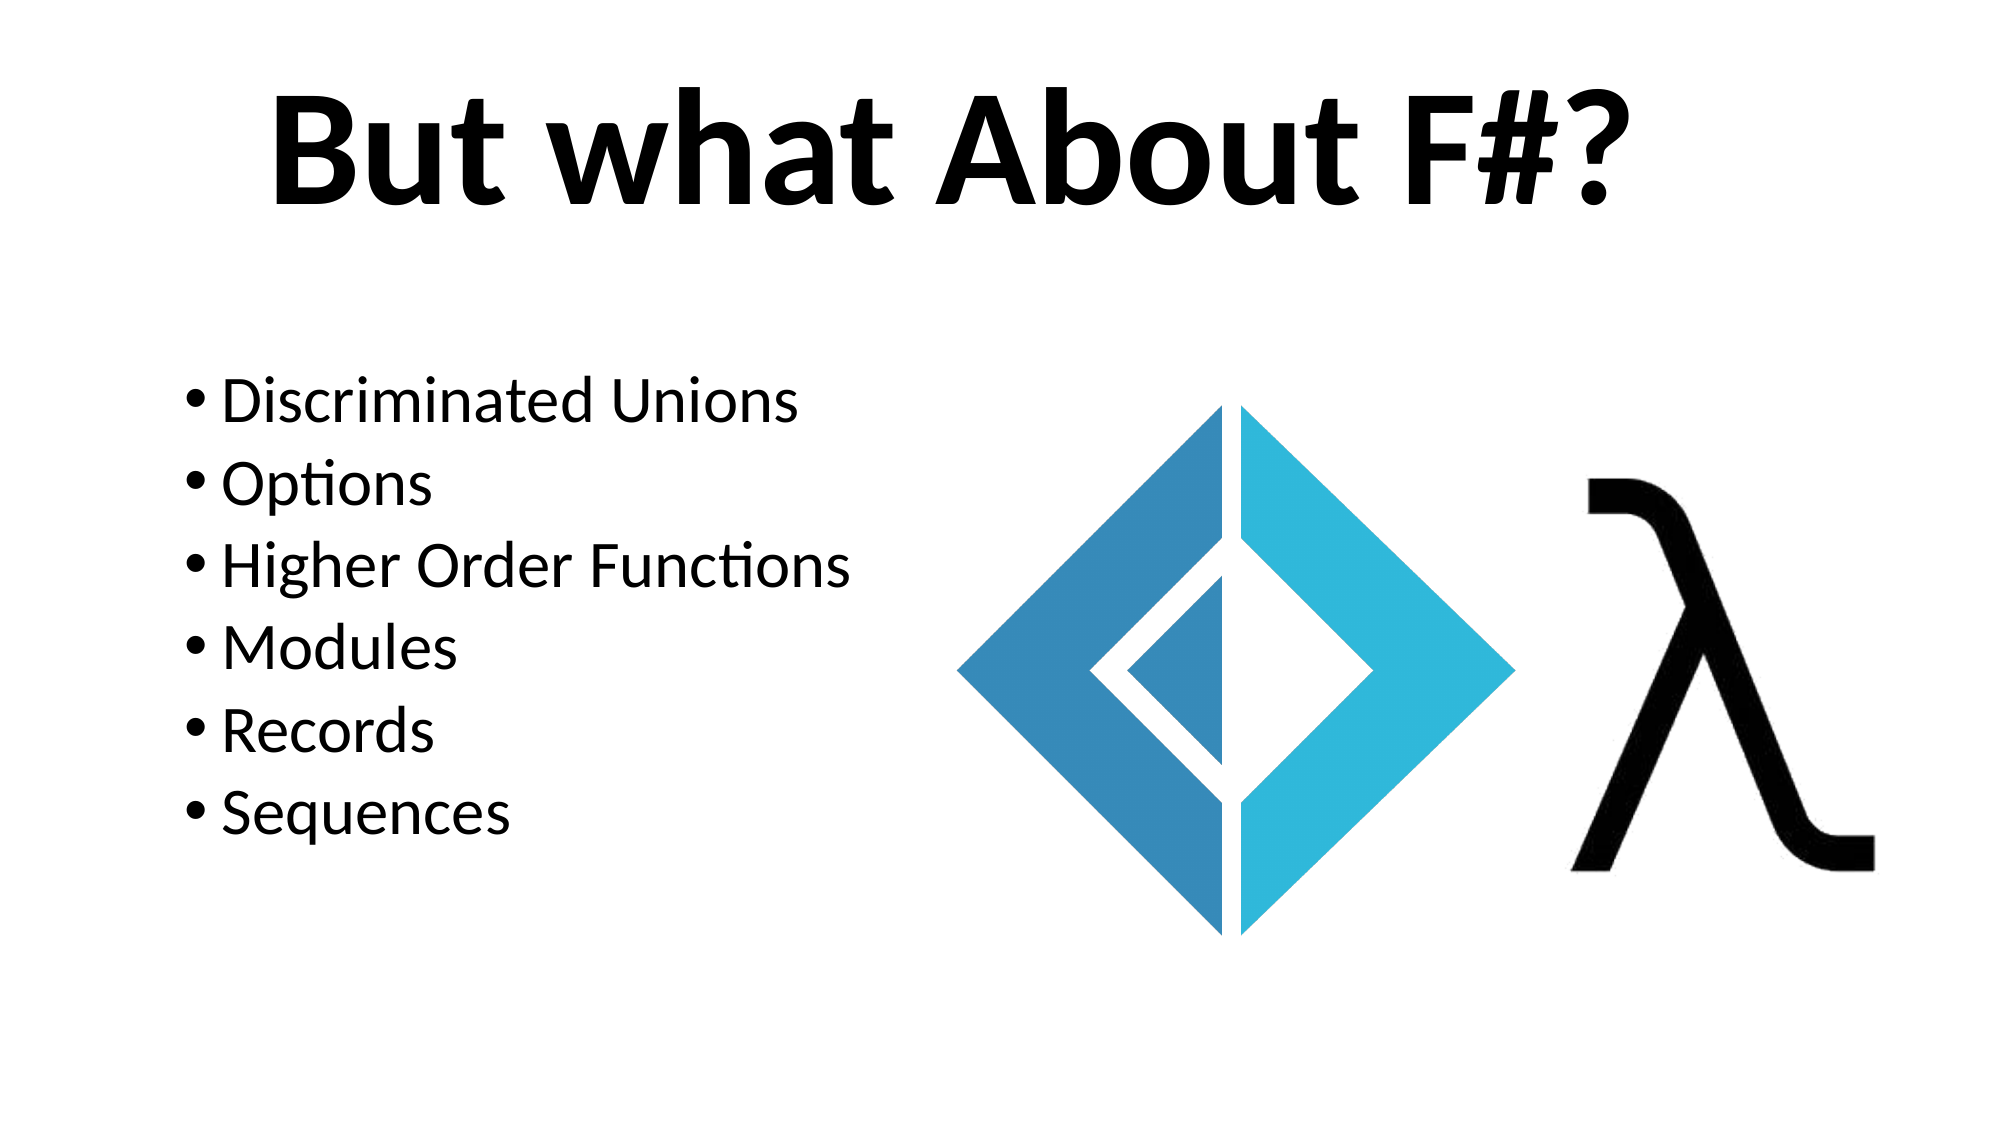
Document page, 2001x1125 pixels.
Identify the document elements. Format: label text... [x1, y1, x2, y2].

picture [933, 372, 2000, 978]
text_box But what About F#? [252, 30, 1654, 246]
list Discriminated Unions Options Higher Order Functions Modules Records Sequences [19, 357, 900, 950]
